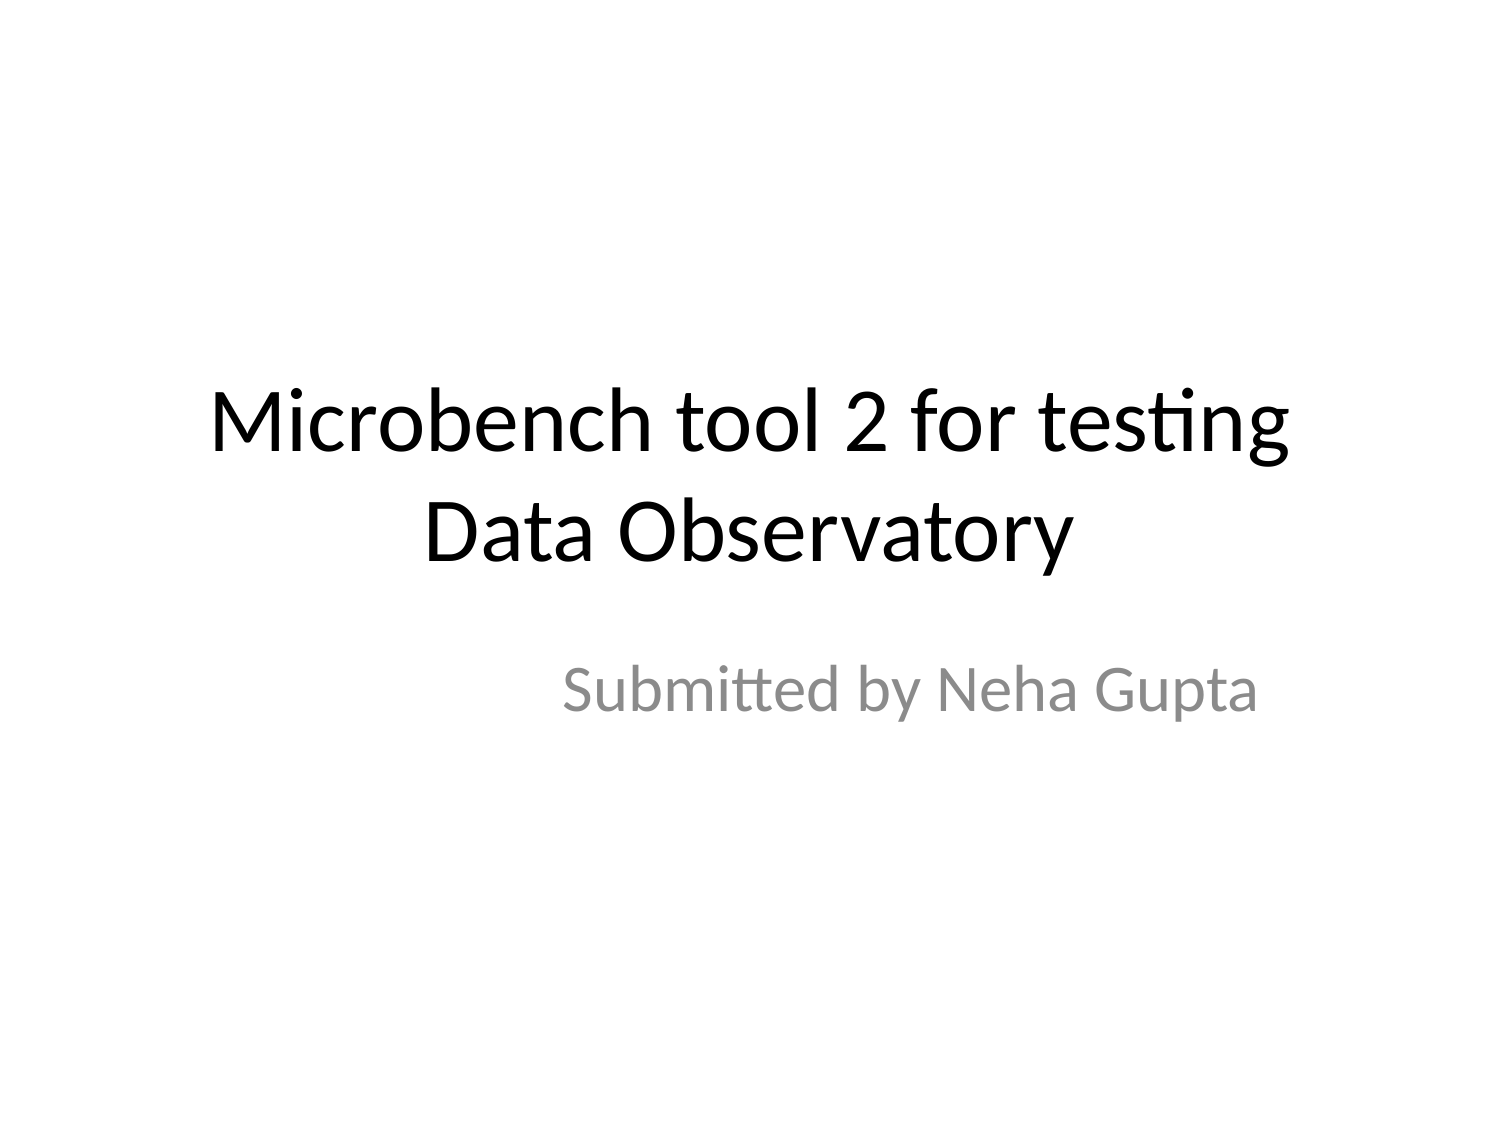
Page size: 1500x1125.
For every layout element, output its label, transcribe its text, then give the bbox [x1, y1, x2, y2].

subtitle Submitted by Neha Gupta [225, 637, 1275, 925]
title Microbench tool 2 for testing Data Observatory [112, 349, 1388, 591]
